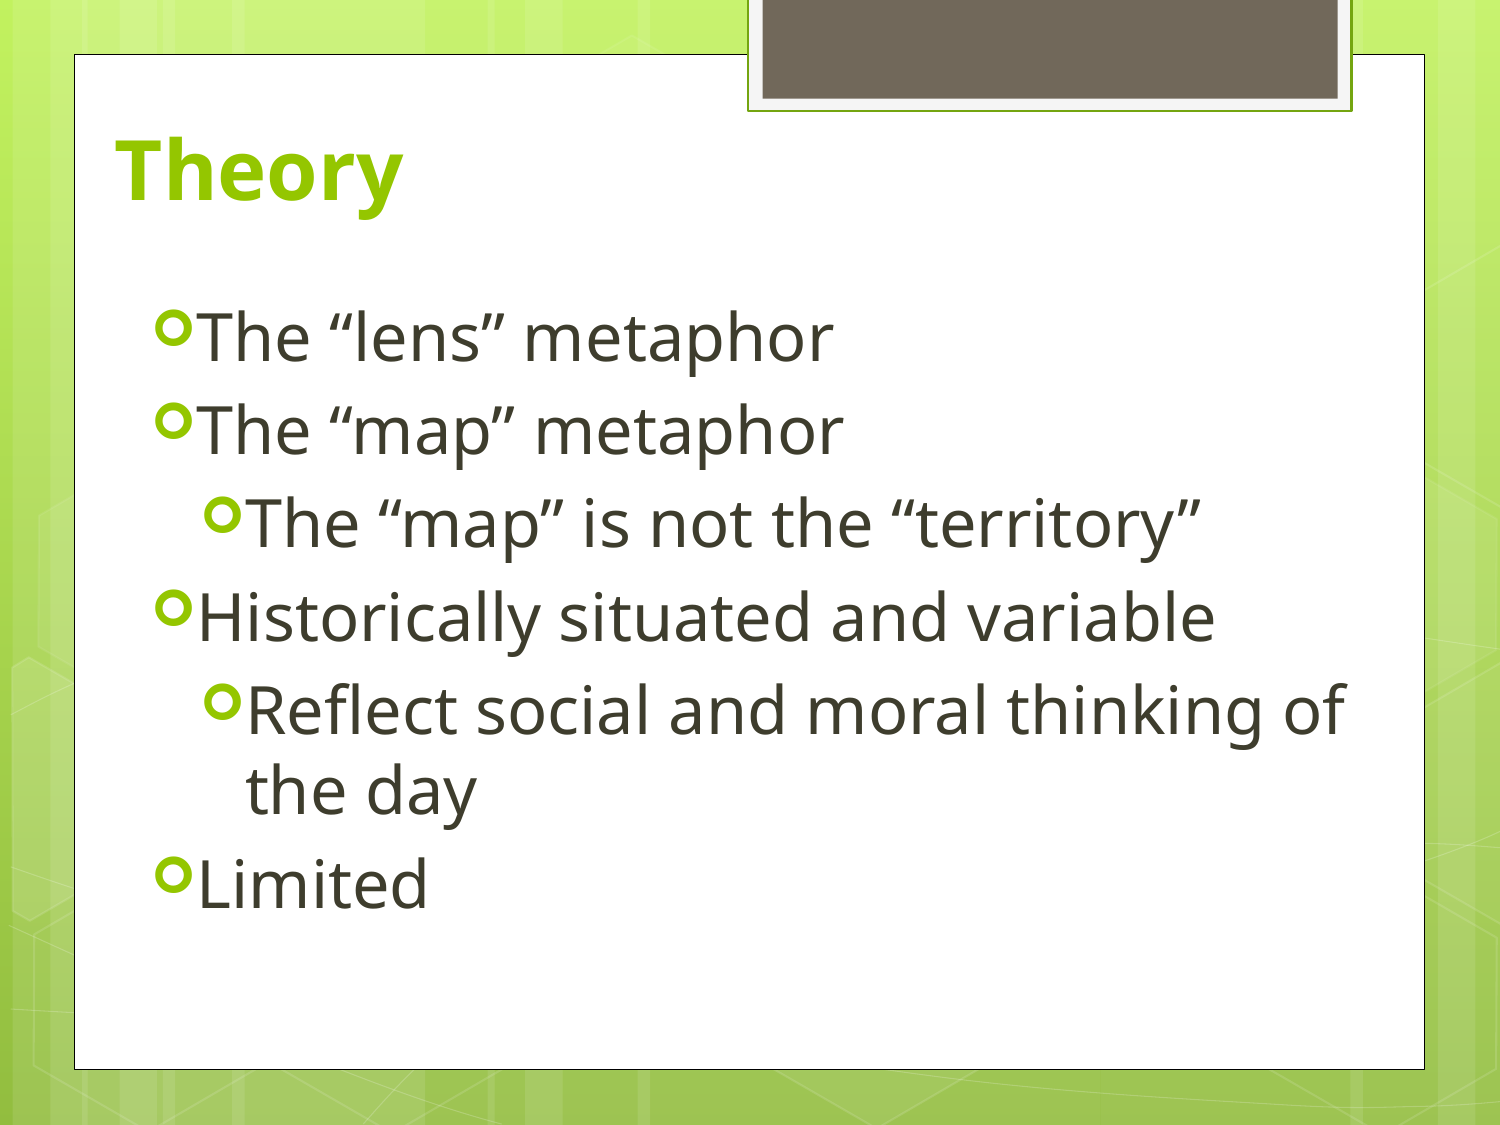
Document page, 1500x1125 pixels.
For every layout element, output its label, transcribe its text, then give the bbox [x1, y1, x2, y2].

title Theory [99, 99, 1375, 225]
list The “lens” metaphor The “map” metaphor The “map” is not the “territory” Historically situated and variable Reflect social and moral thinking of the day Limited [125, 286, 1363, 1044]
